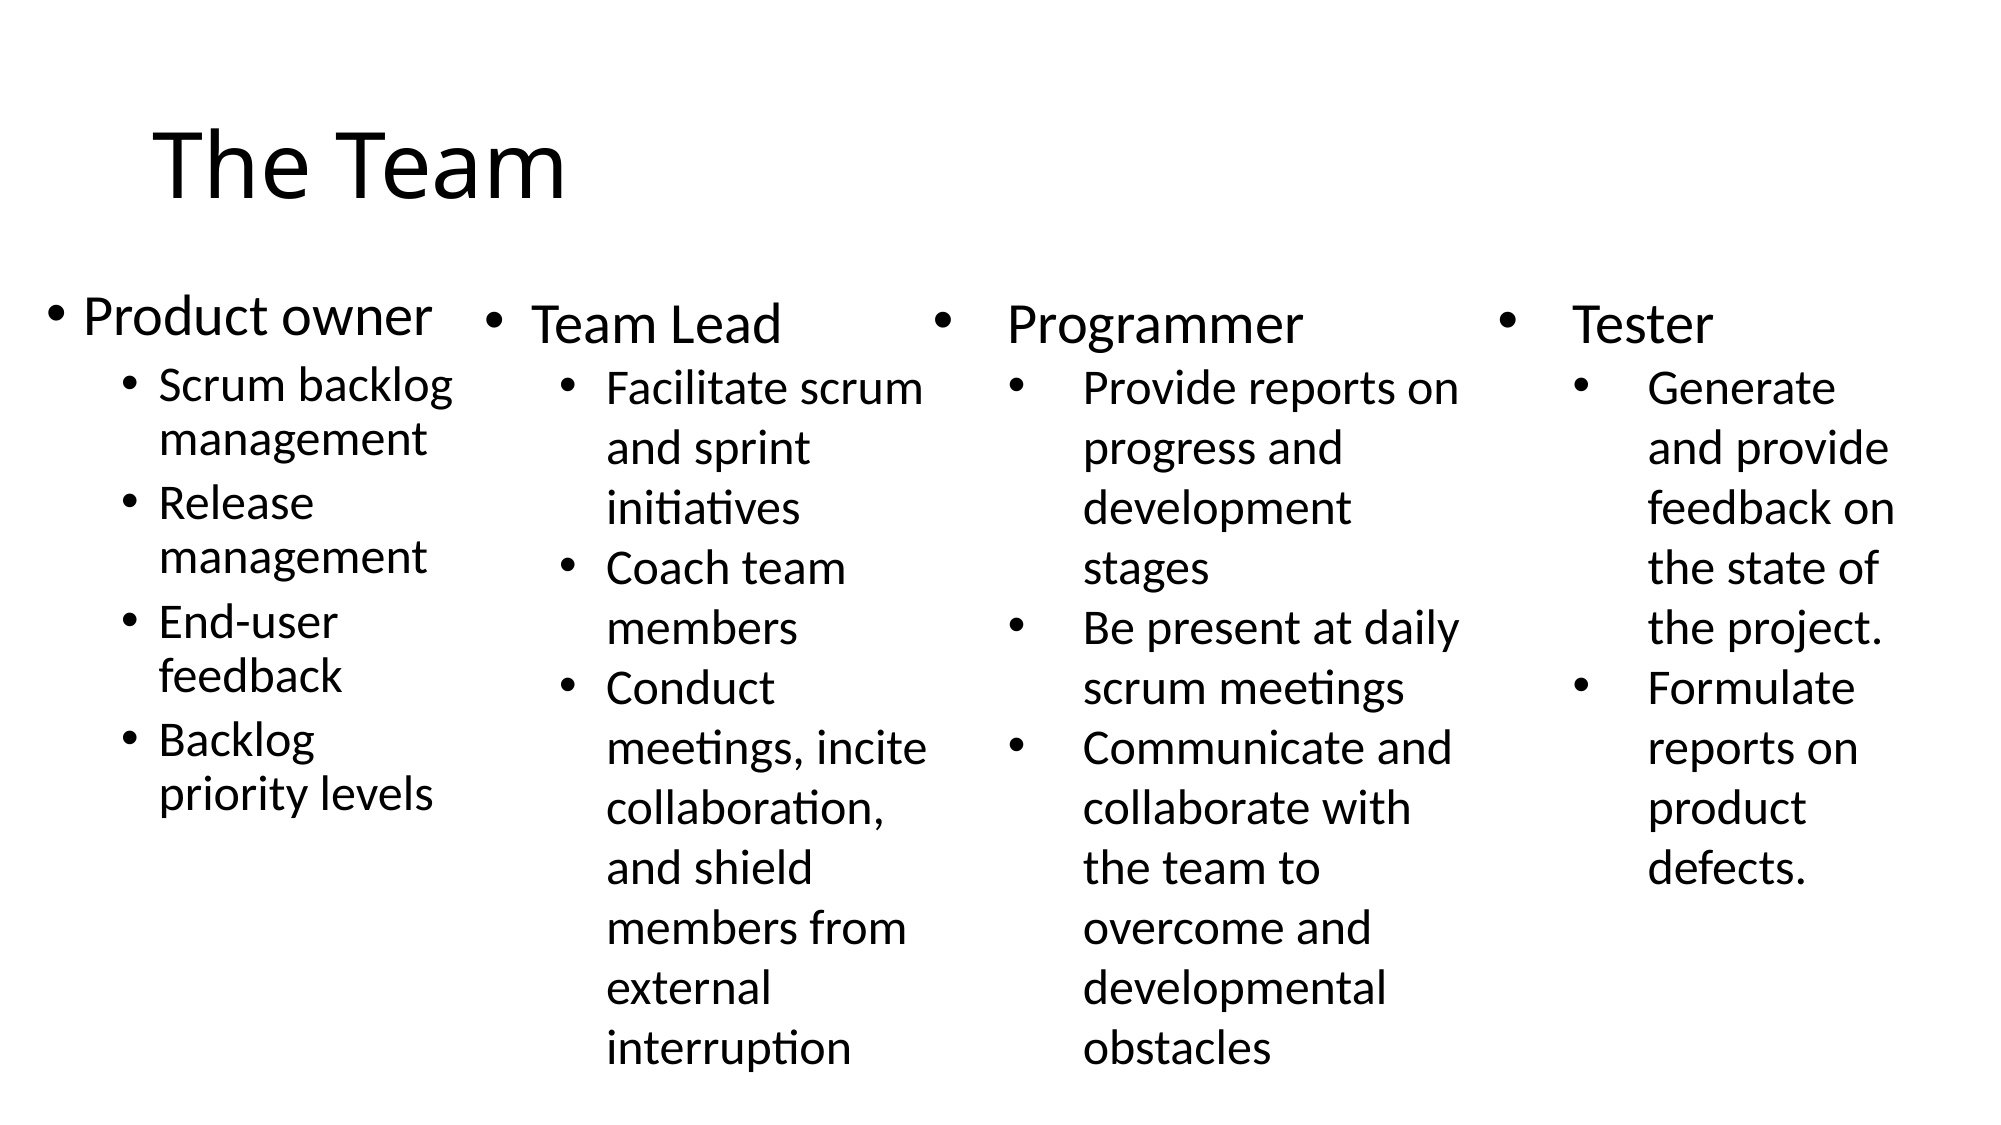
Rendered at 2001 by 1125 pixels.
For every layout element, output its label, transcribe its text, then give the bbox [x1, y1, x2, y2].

text_box Programmer Provide reports on progress and development stages Be present at daily scrum meetings Communicate and collaborate with the team to overcome and developmental obstacles [918, 277, 1483, 1083]
text_box Tester Generate and provide feedback on the state of the project. Formulate reports on product defects. [1482, 277, 1921, 903]
title The Team [137, 59, 1863, 277]
list Product owner Scrum backlog management Release management End-user feedback Backlog priority levels [31, 277, 469, 988]
text_box Team Lead Facilitate scrum and sprint initiatives Coach team members Conduct meetings, incite collaboration, and shield members from external interruption [469, 277, 918, 1083]
